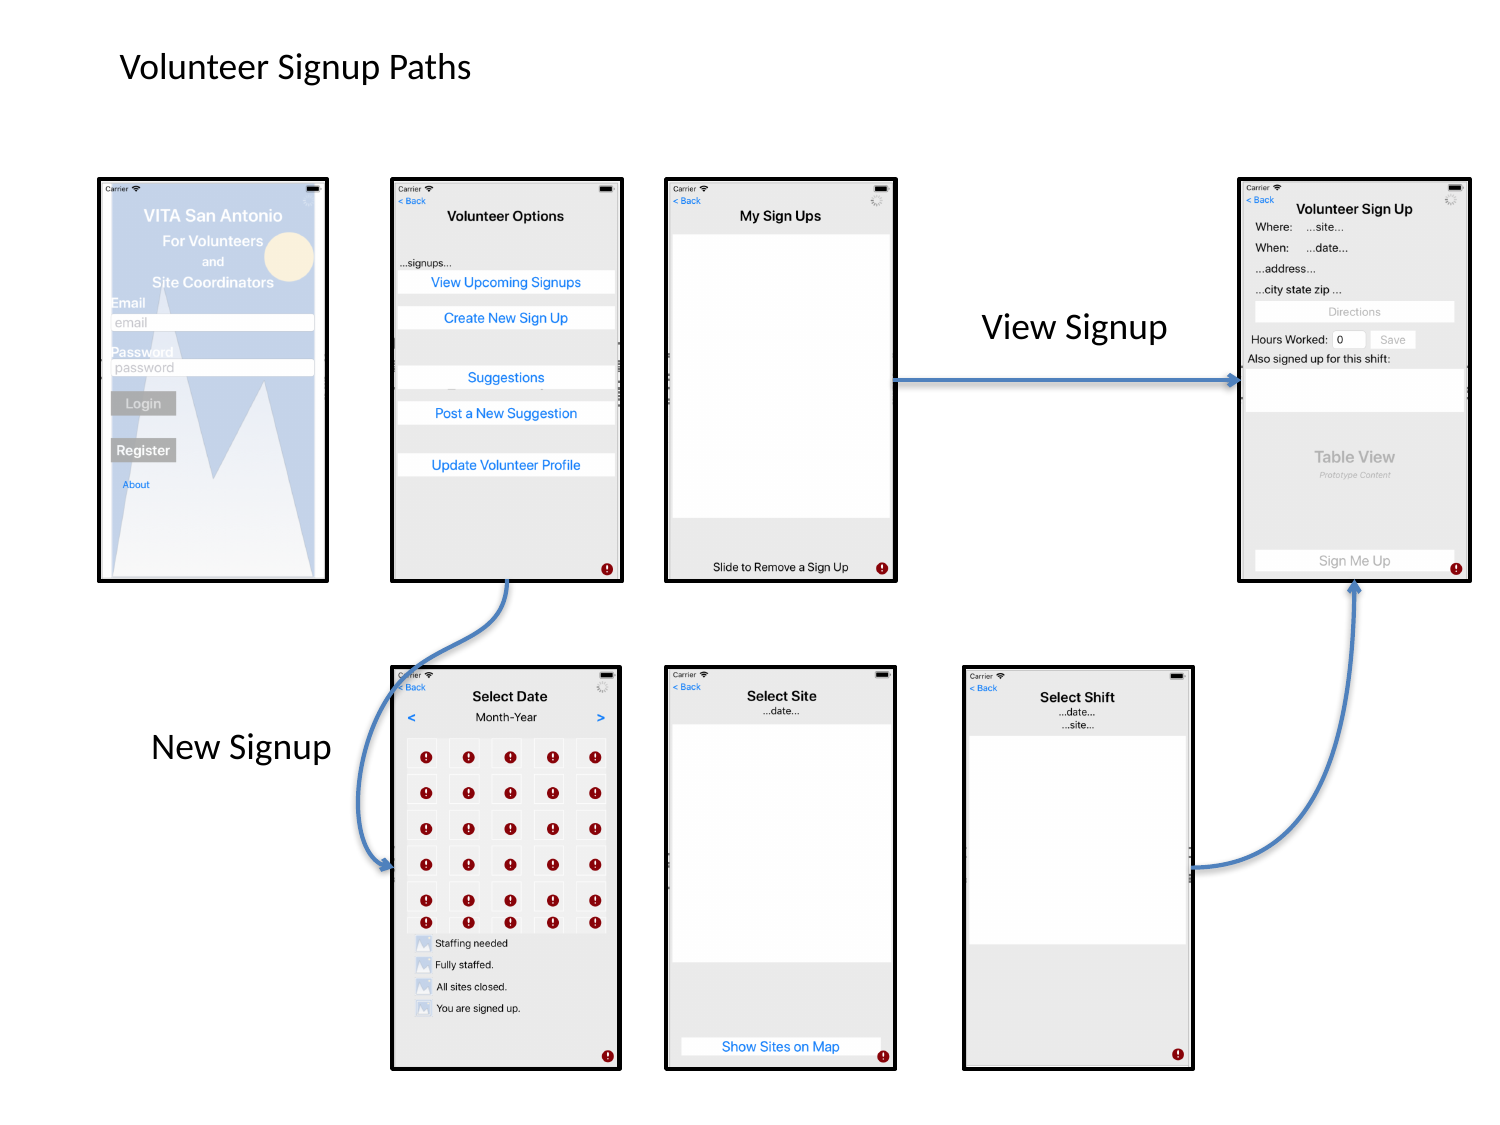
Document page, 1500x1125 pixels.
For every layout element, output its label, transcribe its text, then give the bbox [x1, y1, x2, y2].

picture [1241, 180, 1468, 580]
picture [393, 180, 621, 580]
picture [667, 668, 894, 1067]
text_box New Signup [136, 714, 301, 775]
picture [667, 180, 894, 580]
text_box View Signup [966, 295, 1183, 355]
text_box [893, 379, 1242, 383]
text_box Volunteer Signup Paths [104, 34, 487, 94]
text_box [306, 666, 596, 781]
picture [393, 668, 618, 1067]
picture [100, 180, 325, 580]
picture [965, 668, 1192, 1067]
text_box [1190, 578, 1355, 868]
